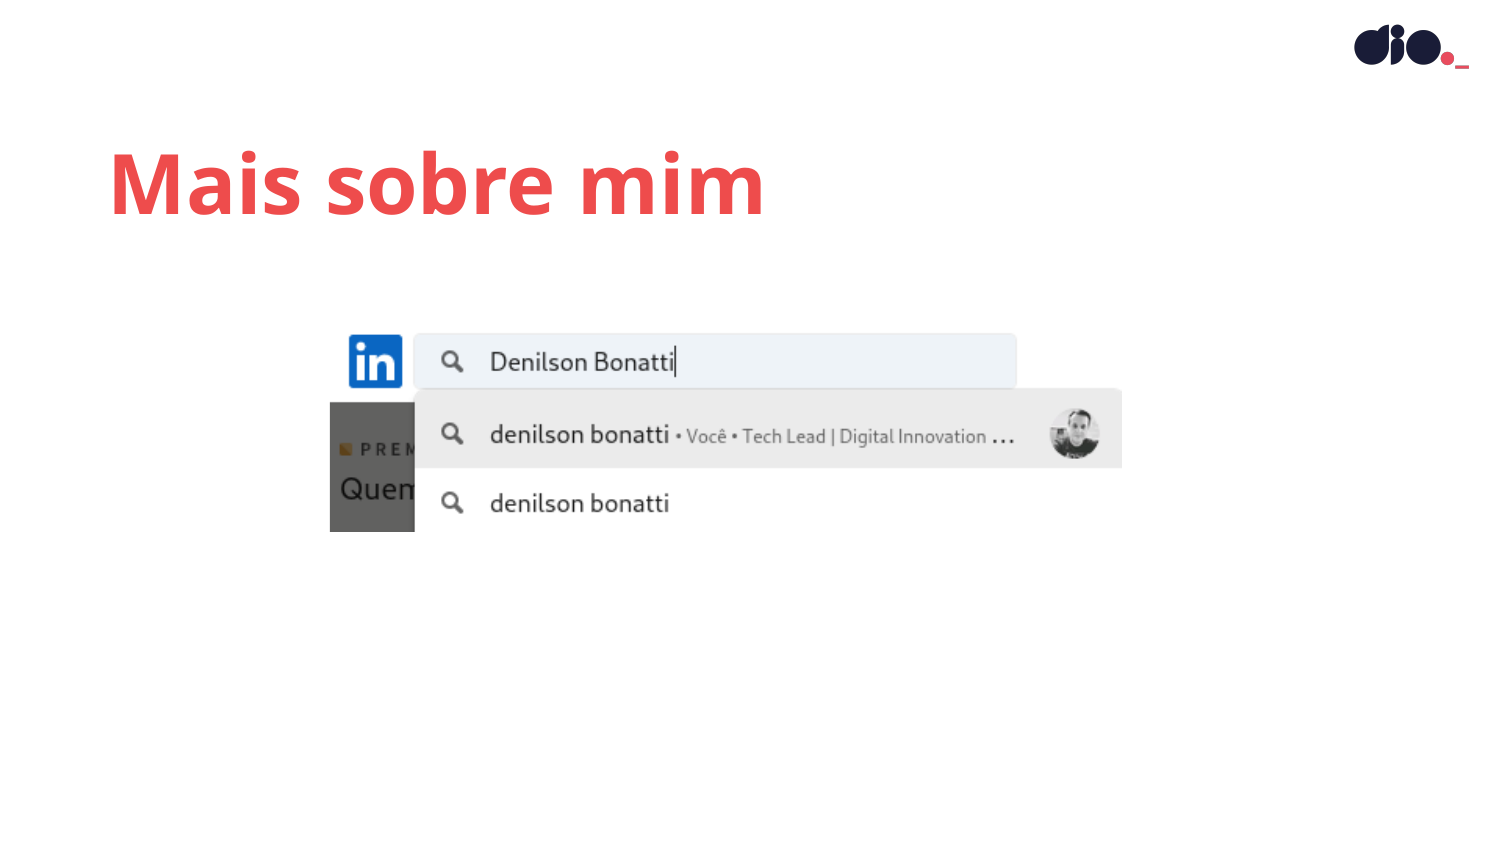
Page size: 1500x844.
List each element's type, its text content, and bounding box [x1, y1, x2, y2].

picture [1339, 15, 1479, 78]
picture [329, 324, 1123, 532]
text_box Mais sobre mim [92, 104, 1309, 243]
text_box [176, 300, 1347, 690]
